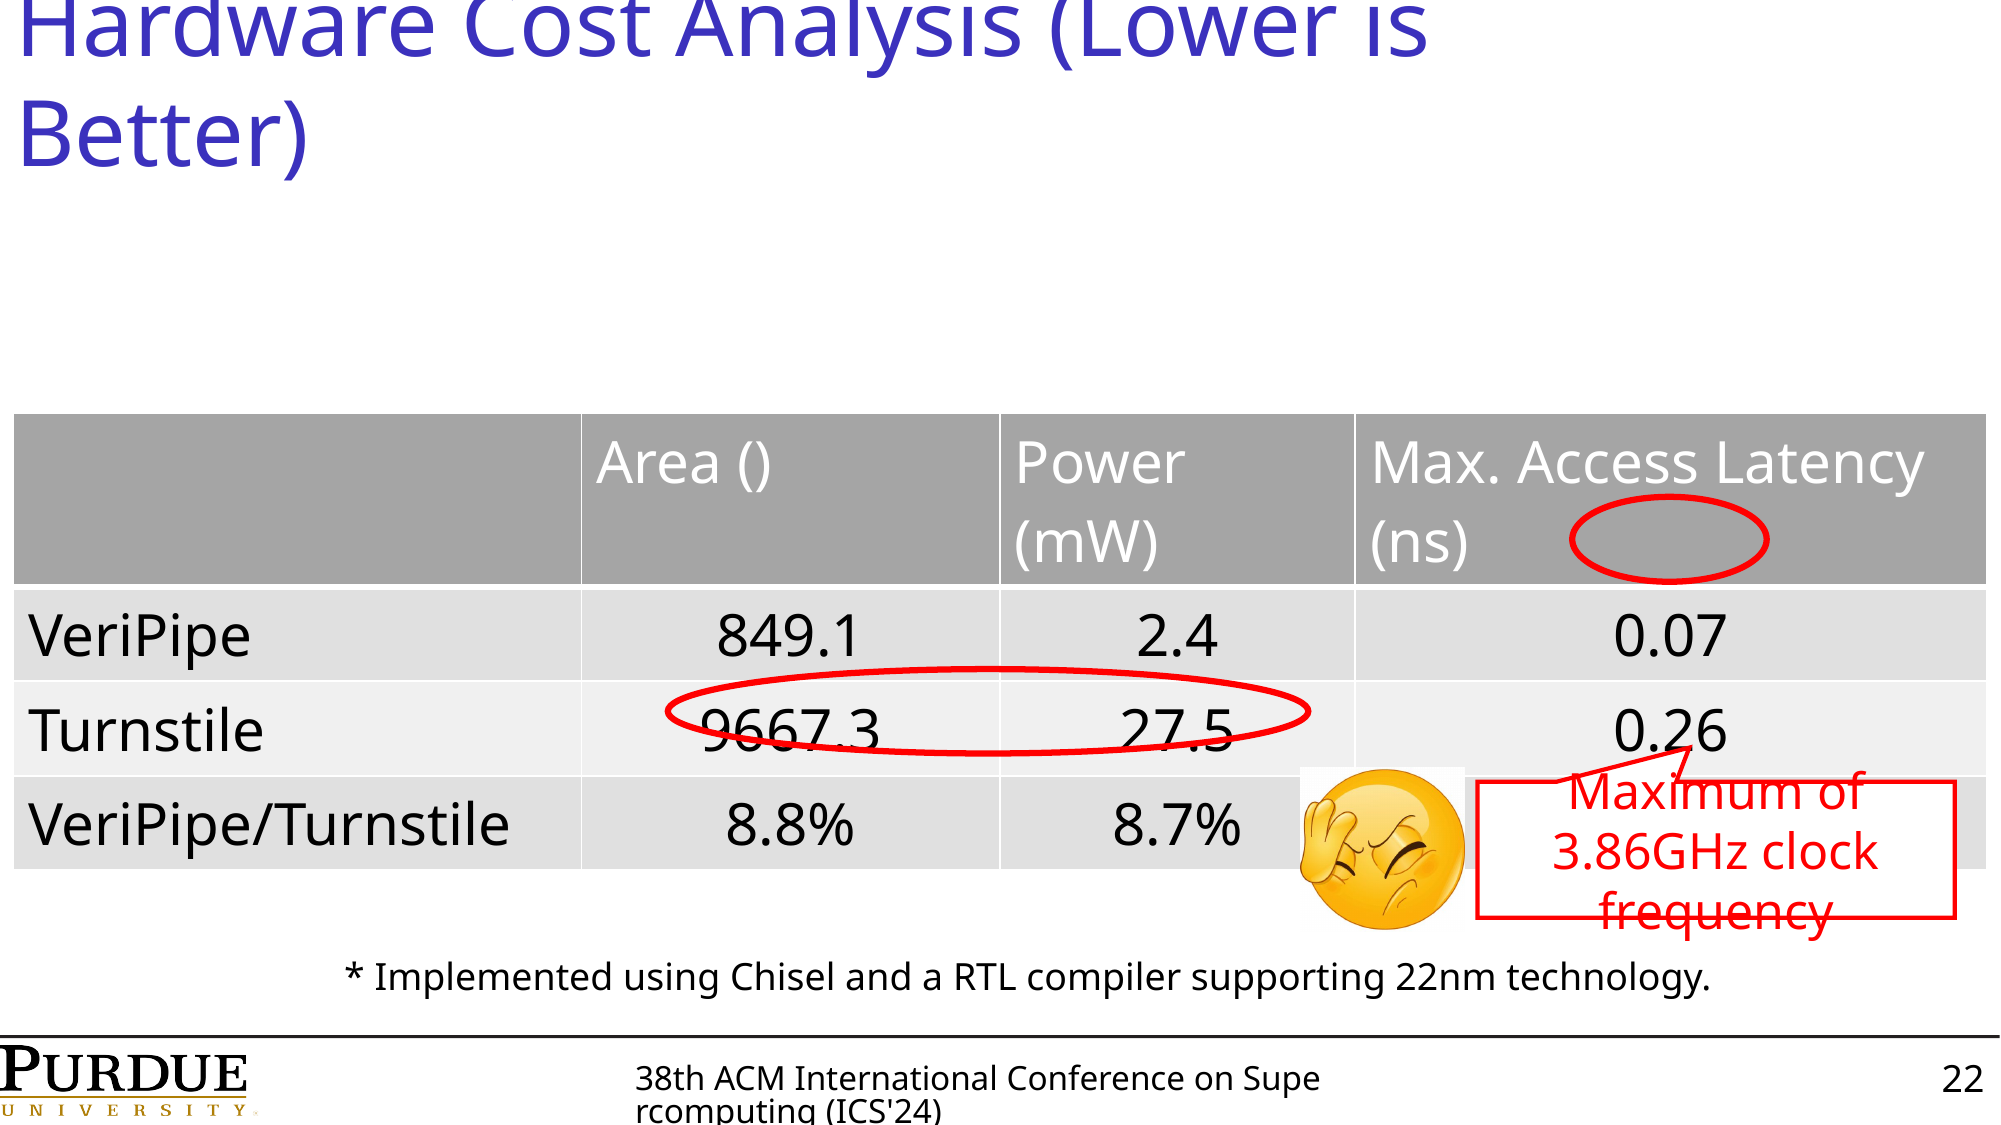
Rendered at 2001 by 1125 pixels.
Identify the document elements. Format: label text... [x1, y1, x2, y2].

picture [1300, 767, 1465, 932]
text_box Maximum of 3.86GHz clock frequency [1476, 746, 1956, 919]
text_box Hardware Cost Analysis (Lower is Better) [0, 0, 1625, 150]
text_box * Implemented using Chisel and a RTL compiler supporting 22nm technology. [329, 946, 1728, 1006]
footer 38th ACM International Conference on Supercomputing (ICS'24) [620, 1045, 1338, 1115]
text_box [666, 668, 1310, 755]
picture [0, 1045, 259, 1116]
slide_number 22 [1855, 1050, 2000, 1110]
text_box [1571, 495, 1768, 583]
